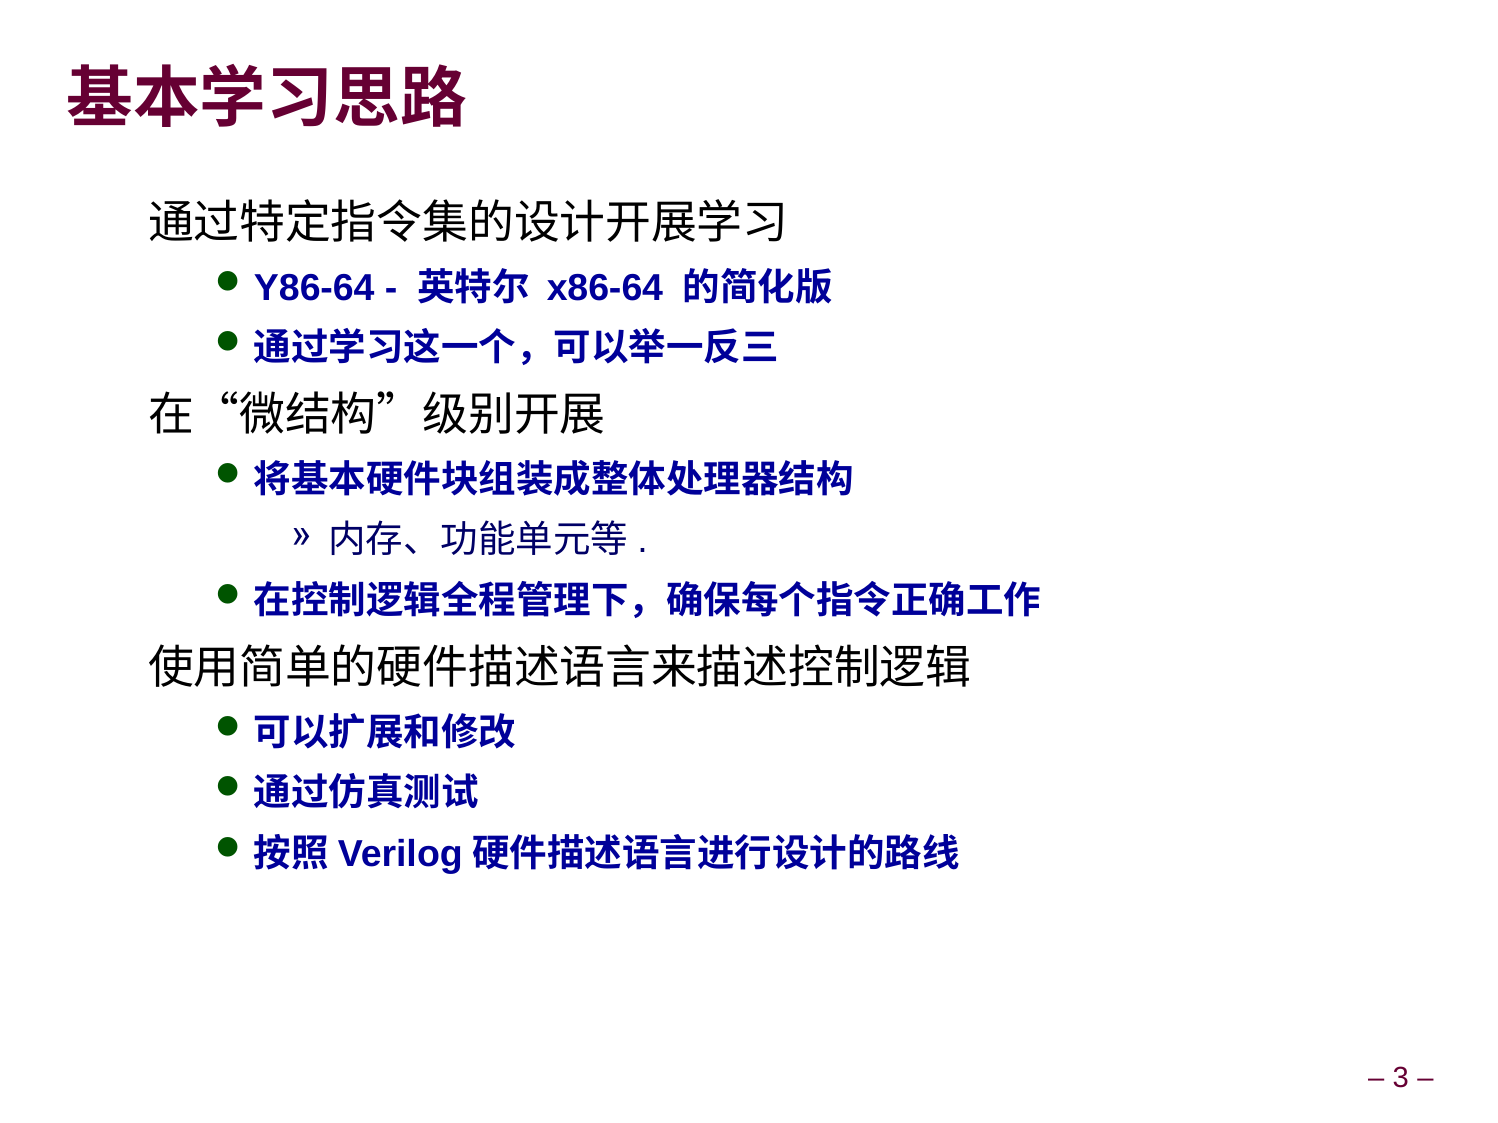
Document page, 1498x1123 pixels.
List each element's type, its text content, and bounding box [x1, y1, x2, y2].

title 基本学习思路 [66, 40, 1462, 162]
list 通过特定指令集的设计开展学习 Y86-64 - 英特尔 x86-64 的简化版 通过学习这一个，可以举一反三 在“微结构”级别开展 将基本硬件块组装成整体处理器结构 内存、功能单元等. 在控制逻辑全程管理下，确保每个指令正确工作 使用简单的硬件描述语言来描述控制逻辑 可以扩展和修改 通过仿真测试 按照Verilog硬件描述语言进行设计的路线 [51, 173, 1447, 1030]
